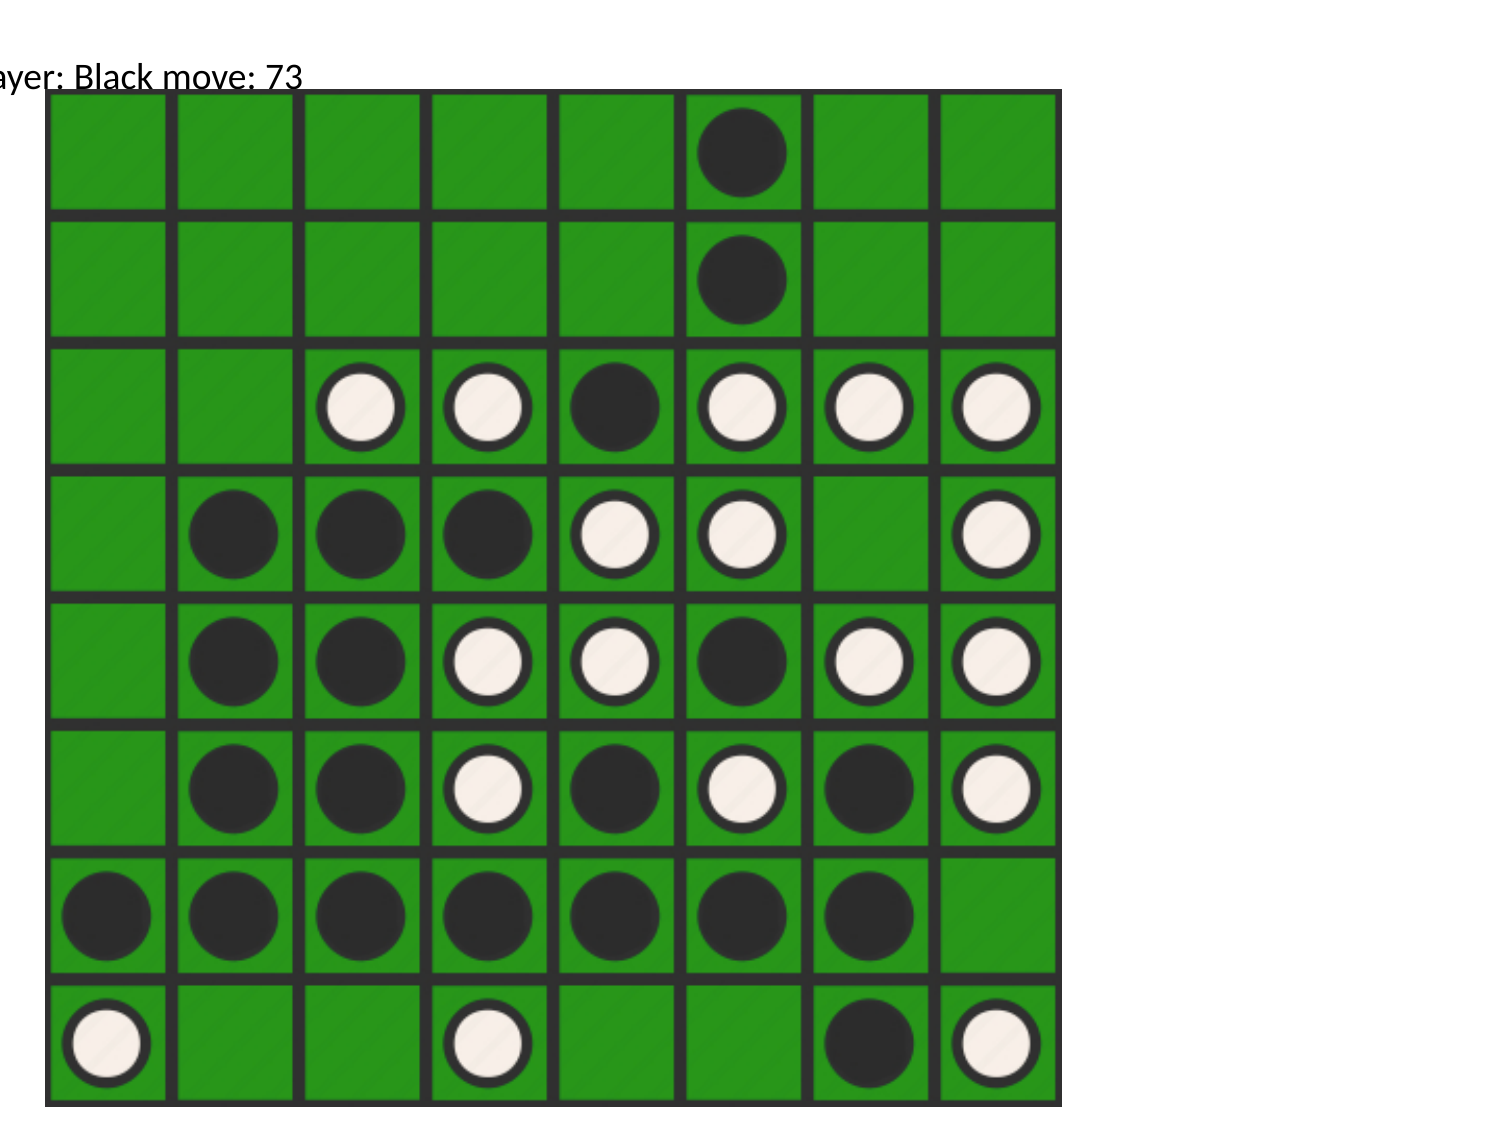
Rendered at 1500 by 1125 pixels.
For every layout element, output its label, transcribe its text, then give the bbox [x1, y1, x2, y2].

picture [44, 89, 1062, 1107]
text_box turn: 35 player: Black move: 73 [0, 44, 319, 105]
